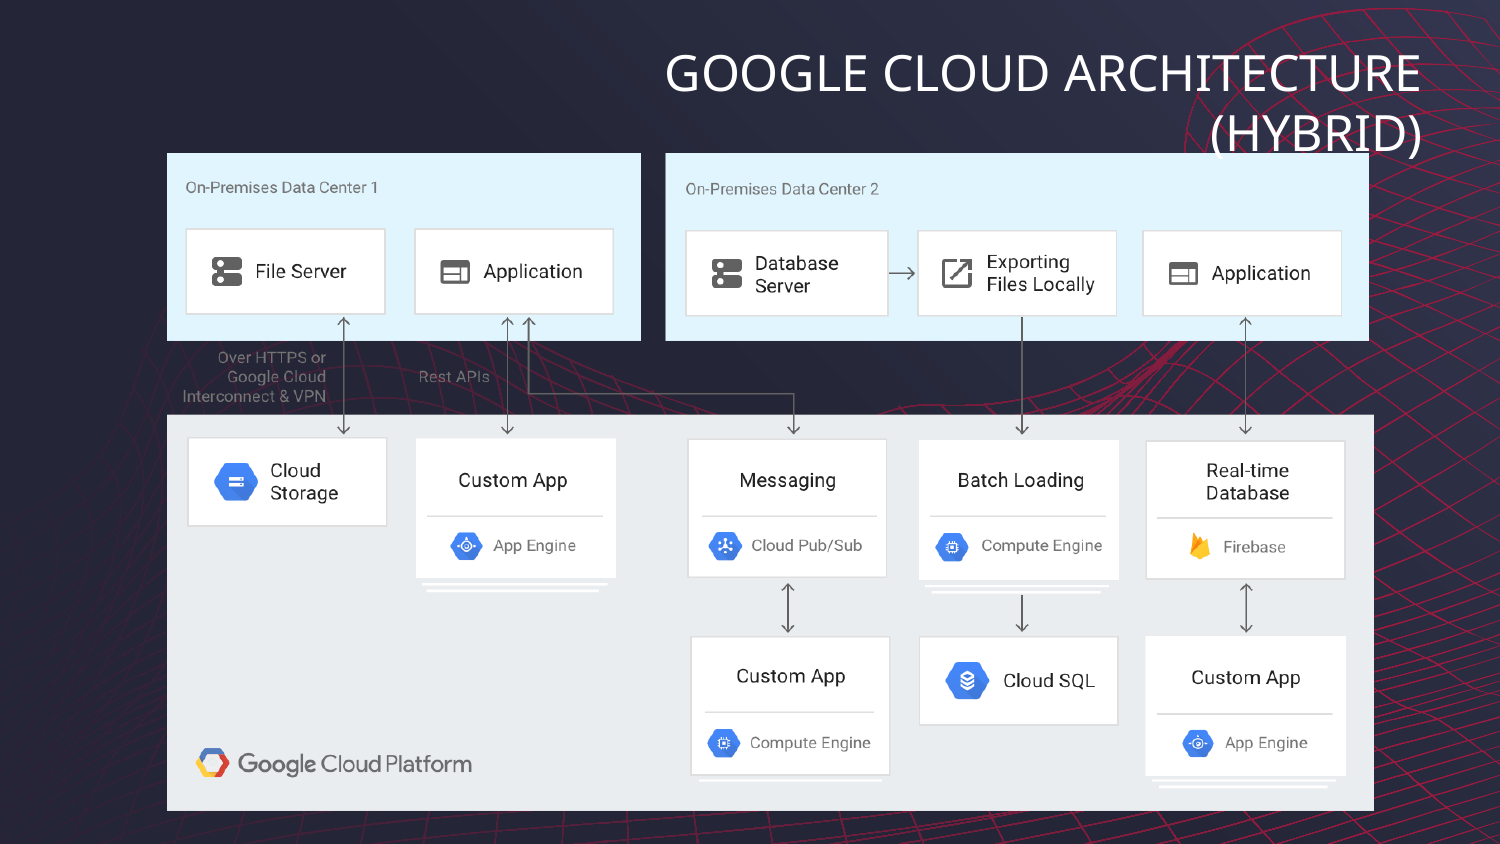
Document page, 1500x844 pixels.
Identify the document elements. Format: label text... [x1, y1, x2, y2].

text_box GOOGLE CLOUD ARCHITECTURE (HYBRID) [587, 34, 1438, 170]
picture [162, 146, 1381, 826]
